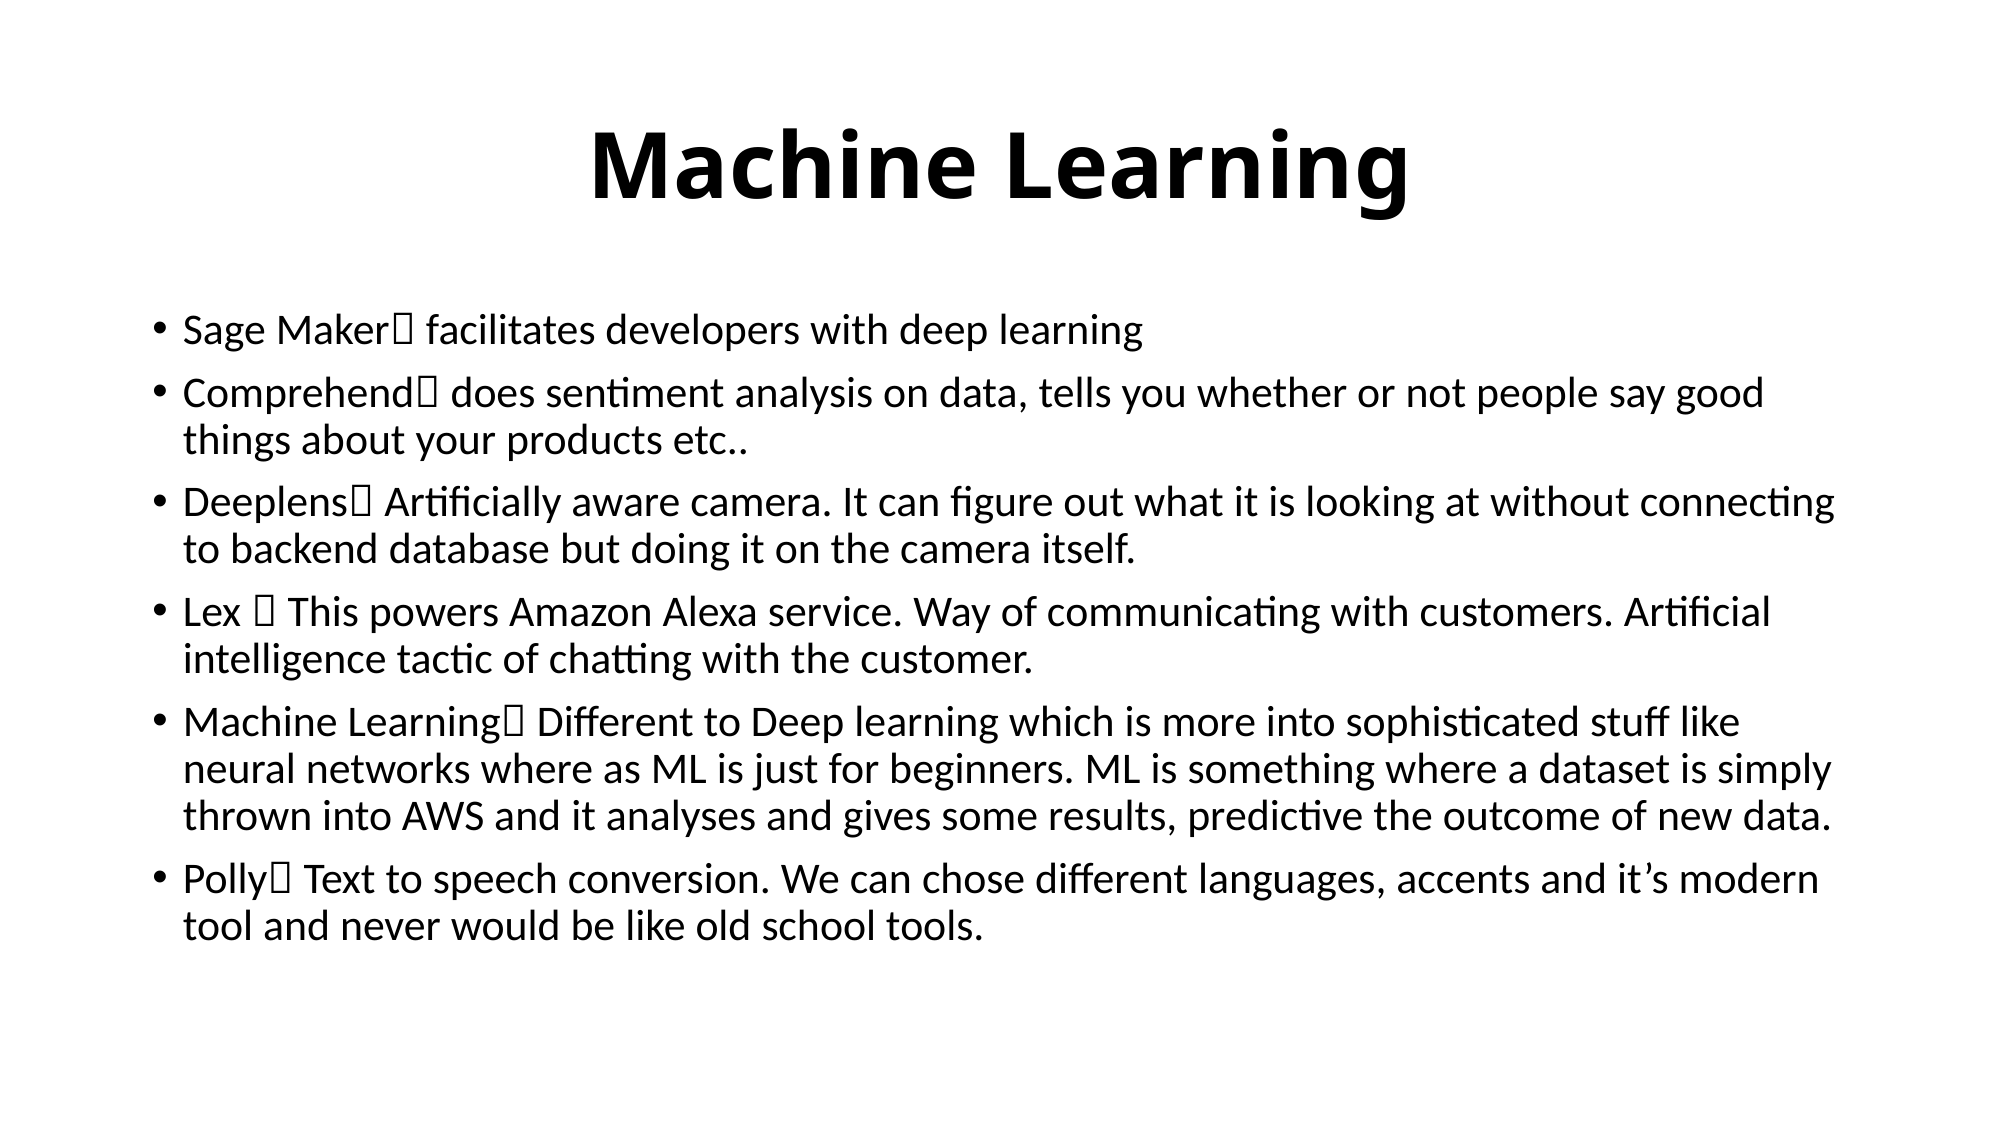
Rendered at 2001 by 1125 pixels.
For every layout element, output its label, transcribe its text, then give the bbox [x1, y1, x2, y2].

title Machine Learning [137, 59, 1863, 278]
list Sage Maker facilitates developers with deep learning Comprehend does sentiment analysis on data, tells you whether or not people say good things about your products etc.. Deeplens Artificially aware camera. It can figure out what it is looking at without connecting to backend database but doing it on the camera itself. Lex  This powers Amazon Alexa service. Way of communicating with customers. Artificial intelligence tactic of chatting with the customer. Machine Learning Different to Deep learning which is more into sophisticated stuff like neural networks where as ML is just for beginners. ML is something where a dataset is simply thrown into AWS and it analyses and gives some results, predictive the outcome of new data. Polly Text to speech conversion. We can chose different languages, accents and it’s modern tool and never would be like old school tools. [137, 299, 1863, 1014]
